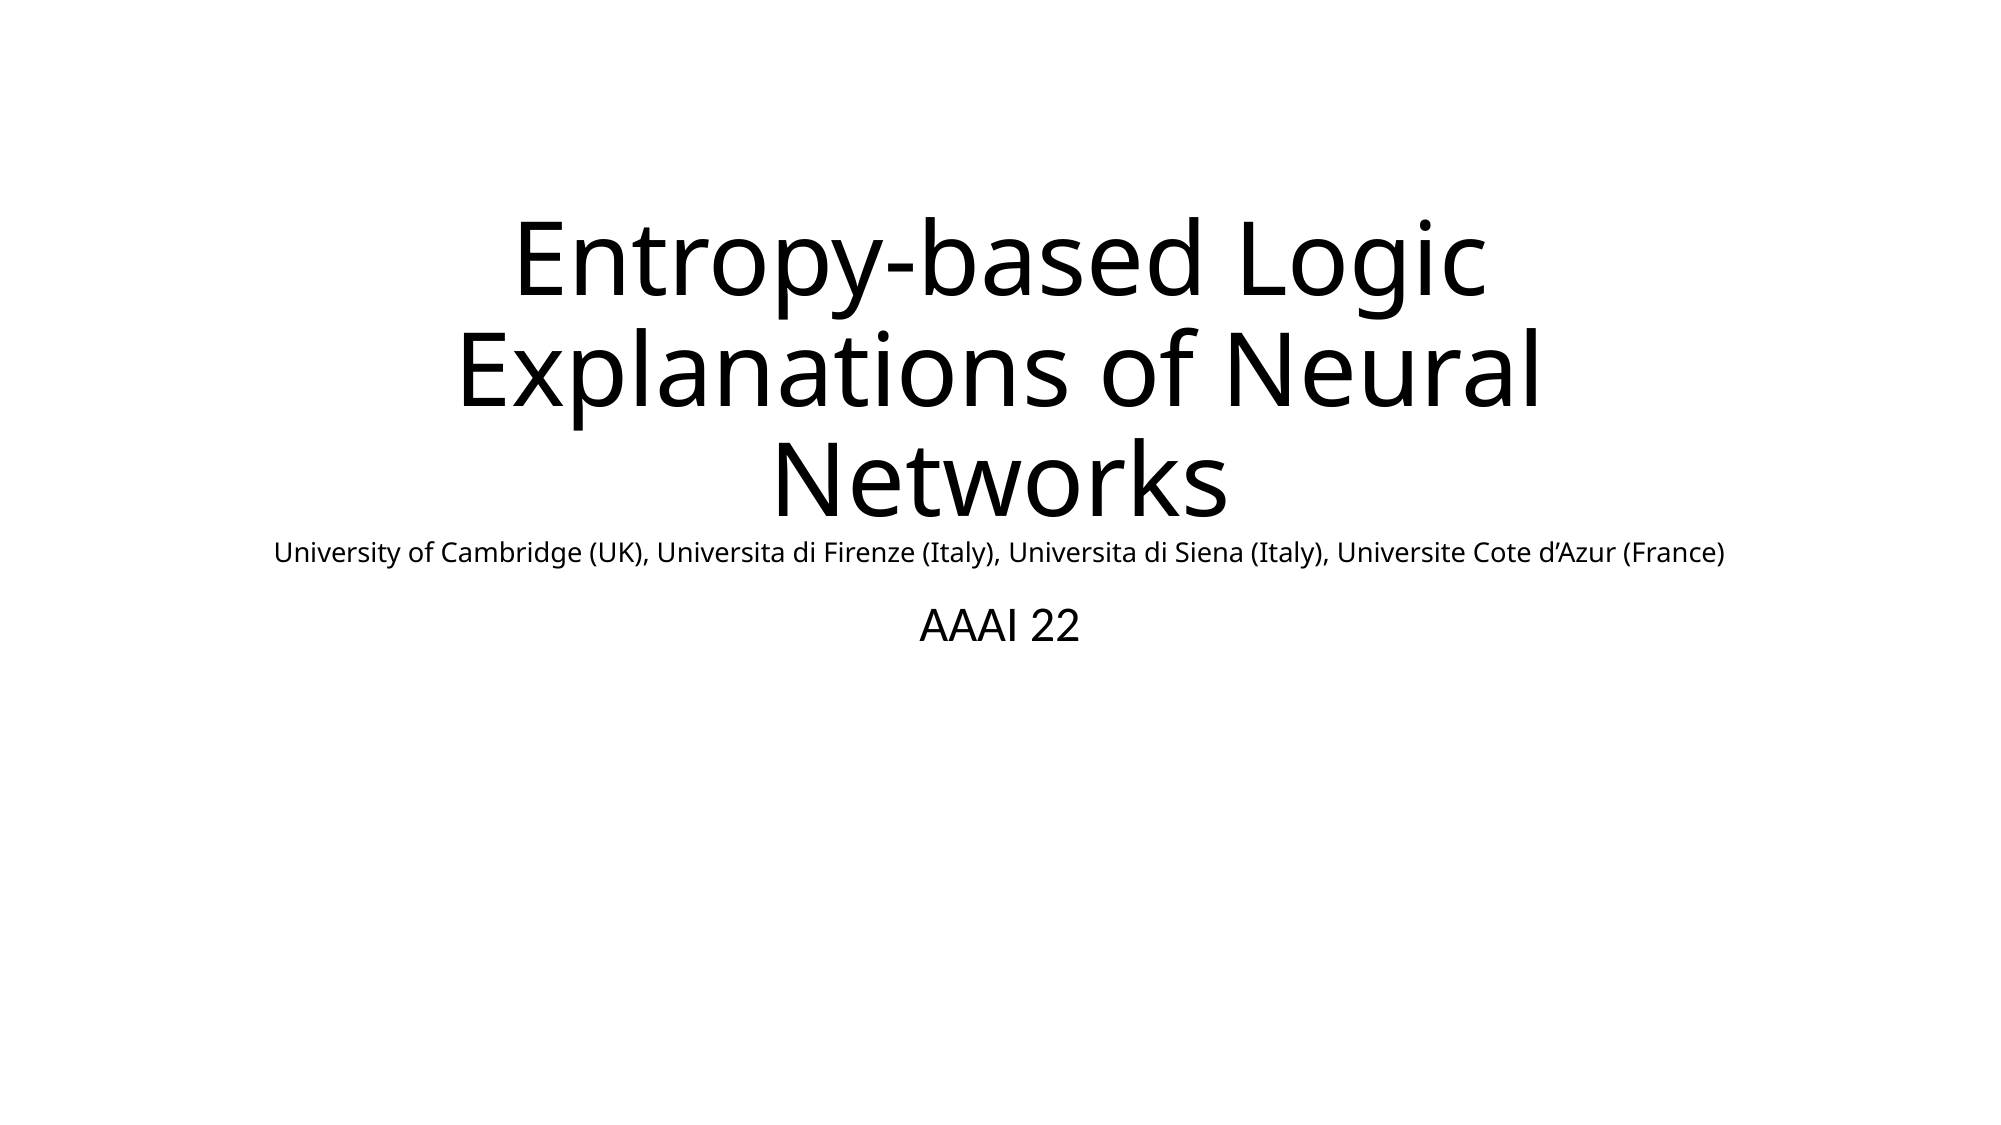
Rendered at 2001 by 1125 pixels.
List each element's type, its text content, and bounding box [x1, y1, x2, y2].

title ﻿Entropy-based Logic Explanations of Neural Networks University of Cambridge (UK), Universita di Firenze (Italy), Universita di Siena (Italy), Universite Cote d’Azur (France) [249, 184, 1750, 576]
subtitle AAAI 22 [249, 590, 1750, 863]
